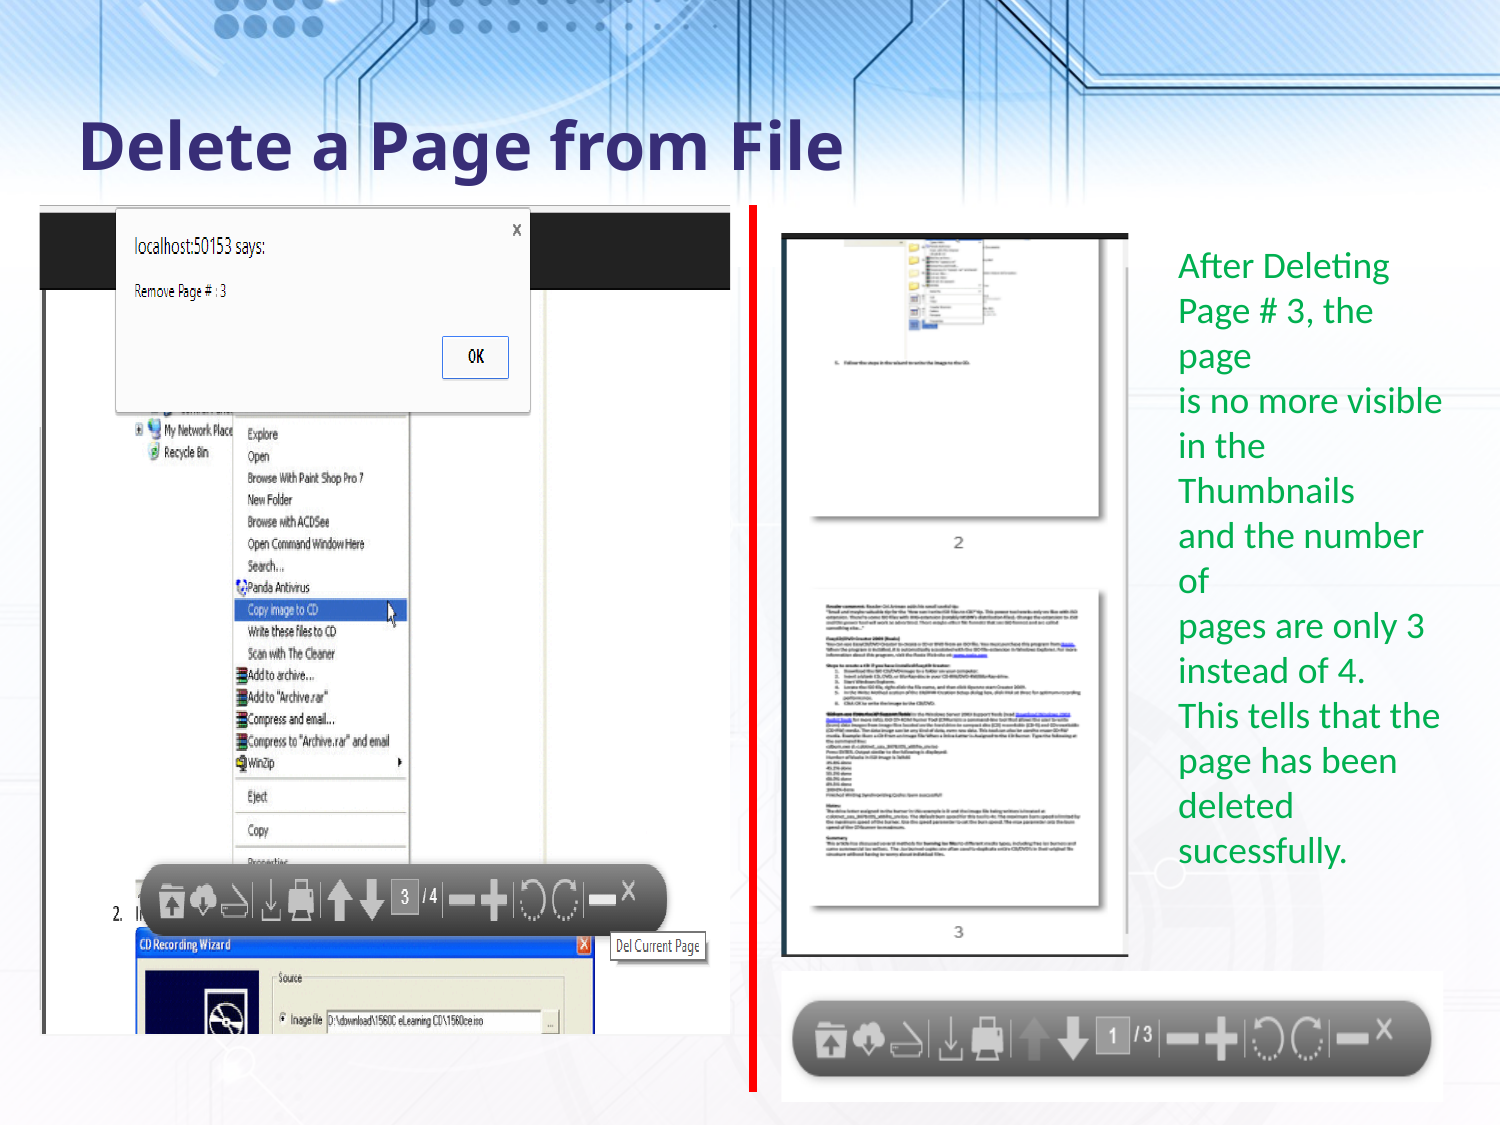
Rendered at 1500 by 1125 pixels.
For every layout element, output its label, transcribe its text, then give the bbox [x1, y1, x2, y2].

text_box After Deleting Page # 3, the page is no more visible in the Thumbnails and the number of pages are only 3 instead of 4. This tells that the page has been deleted sucessfully. [1163, 233, 1461, 924]
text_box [781, 971, 1444, 1101]
picture [0, 0, 1500, 222]
title Delete a Page from File [76, 69, 1430, 185]
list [39, 205, 731, 1036]
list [781, 233, 1129, 957]
